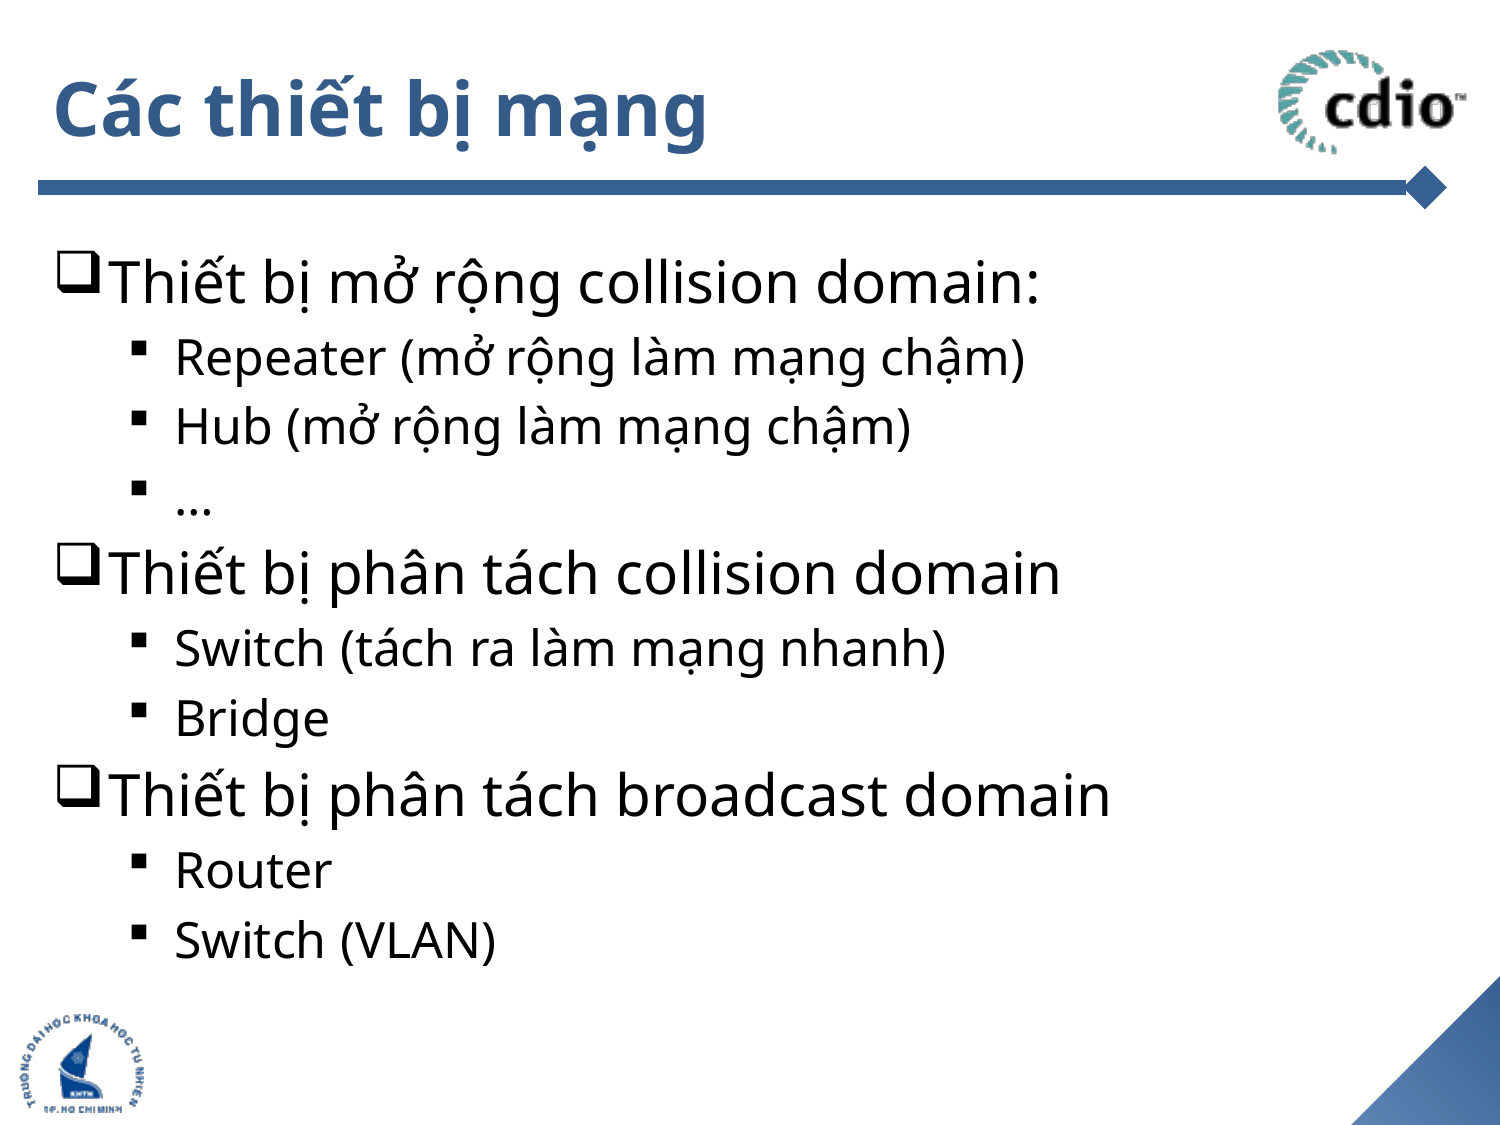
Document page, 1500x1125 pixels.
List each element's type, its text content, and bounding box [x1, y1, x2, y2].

picture [18, 1014, 144, 1113]
list Thiết bị mở rộng collision domain: Repeater (mở rộng làm mạng chậm) Hub (mở rộng làm mạng chậm) … Thiết bị phân tách collision domain Switch (tách ra làm mạng nhanh) Bridge Thiết bị phân tách broadcast domain Router Switch (VLAN) [37, 237, 1450, 1038]
title Các thiết bị mạng [37, 12, 1473, 200]
